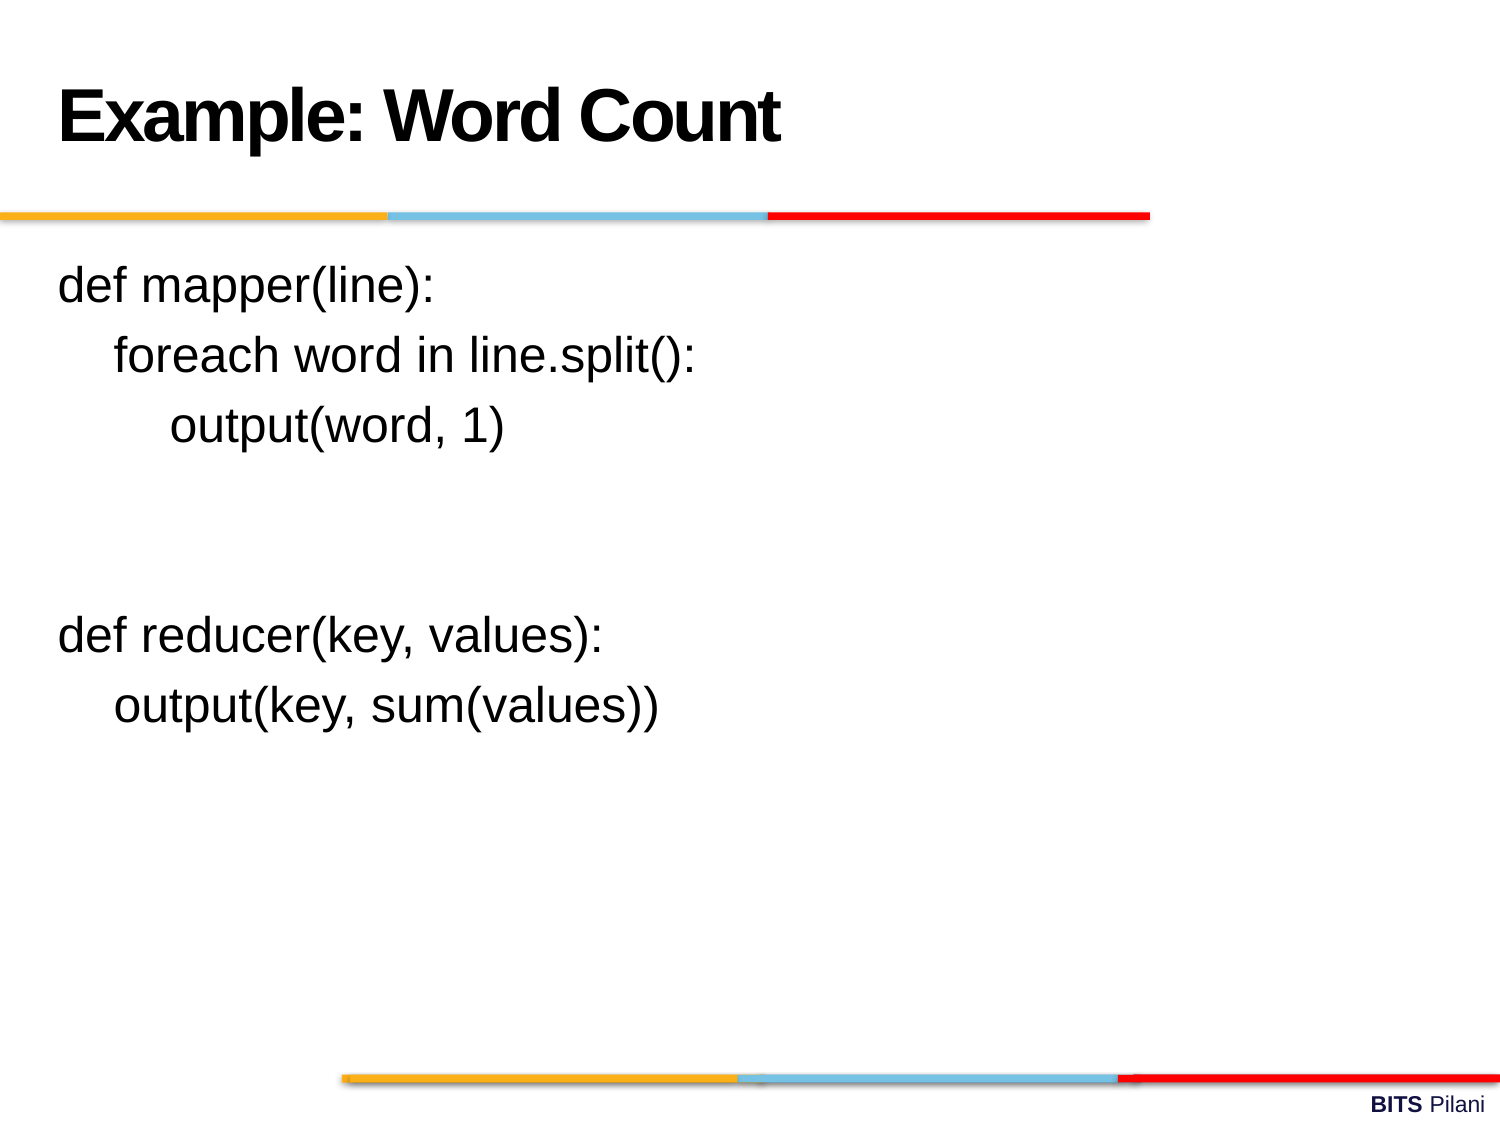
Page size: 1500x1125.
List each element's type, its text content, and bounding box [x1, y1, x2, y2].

list def mapper(line): foreach word in line.split(): output(word, 1) def reducer(key, values): output(key, sum(values)) [49, 244, 1401, 988]
list Example: Word Count [49, 24, 1088, 213]
